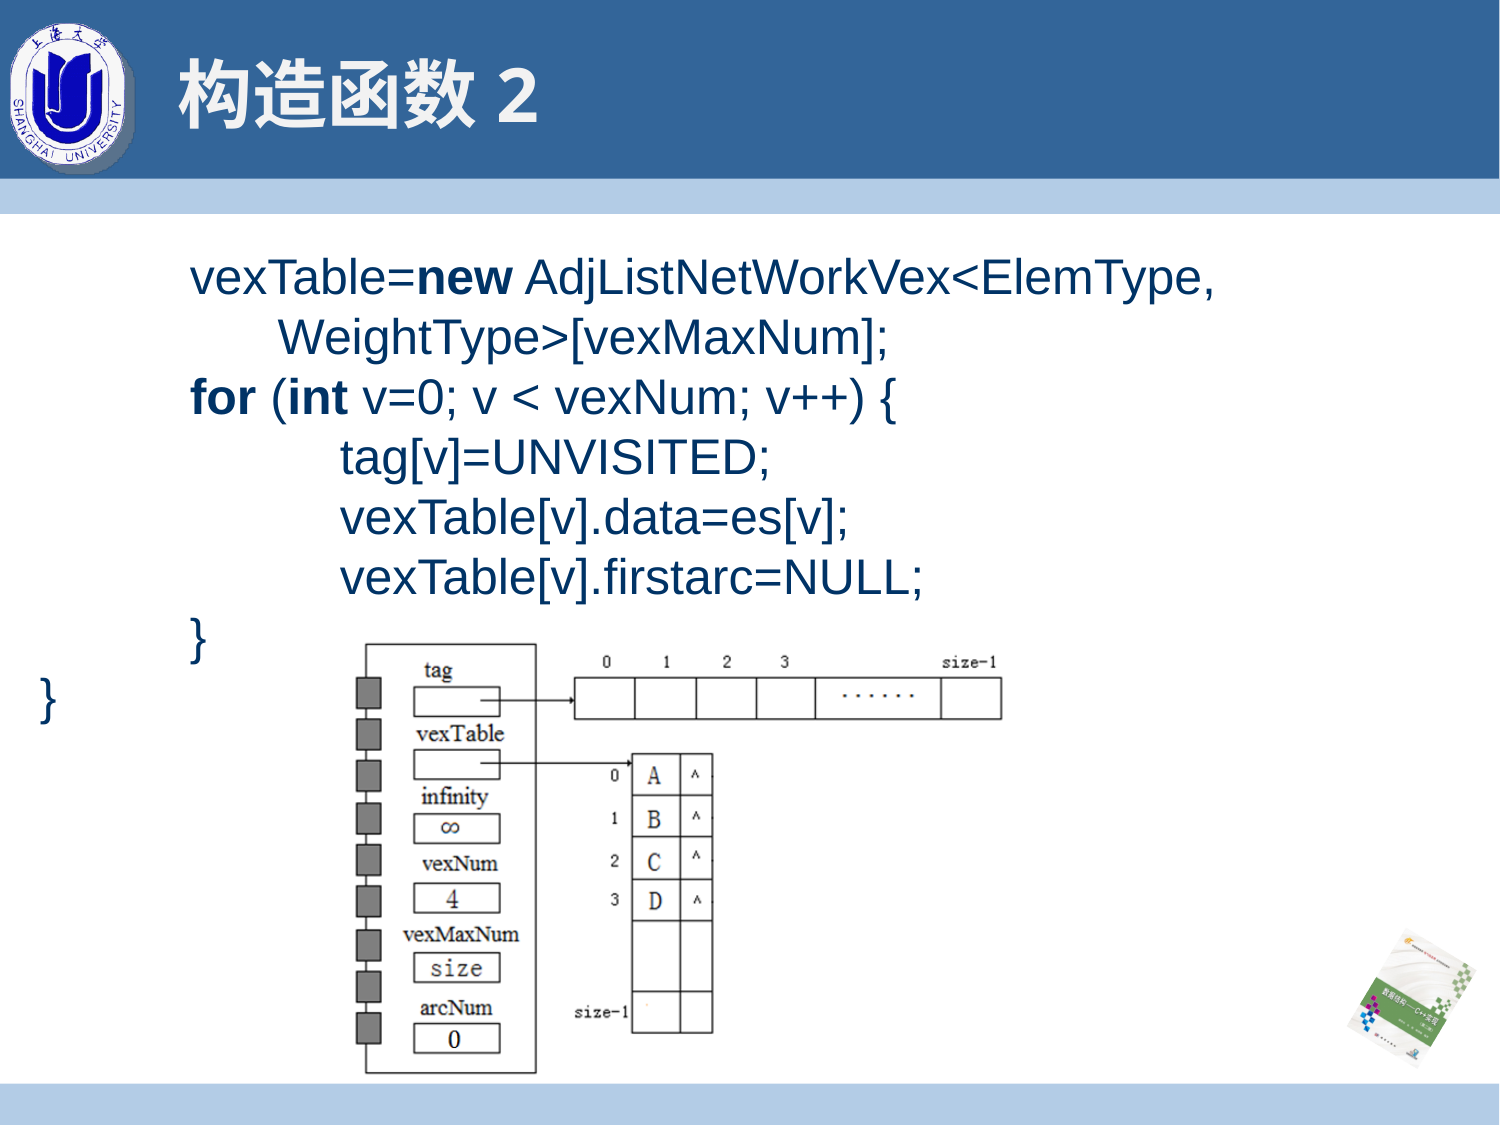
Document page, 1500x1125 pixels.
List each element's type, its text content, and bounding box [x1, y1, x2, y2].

title 构造函数2 [162, 23, 1436, 161]
text_box vexTable=new AdjListNetWorkVex<ElemType, WeightType>[vexMaxNum]; for (int v=0; v < vexNum; v++) { tag[v]=UNVISITED; vexTable[v].data=es[v]; vexTable[v].firstarc=NULL; } } [24, 237, 1329, 733]
picture [1347, 928, 1476, 1068]
picture [336, 621, 1018, 1083]
picture [4, 17, 128, 176]
